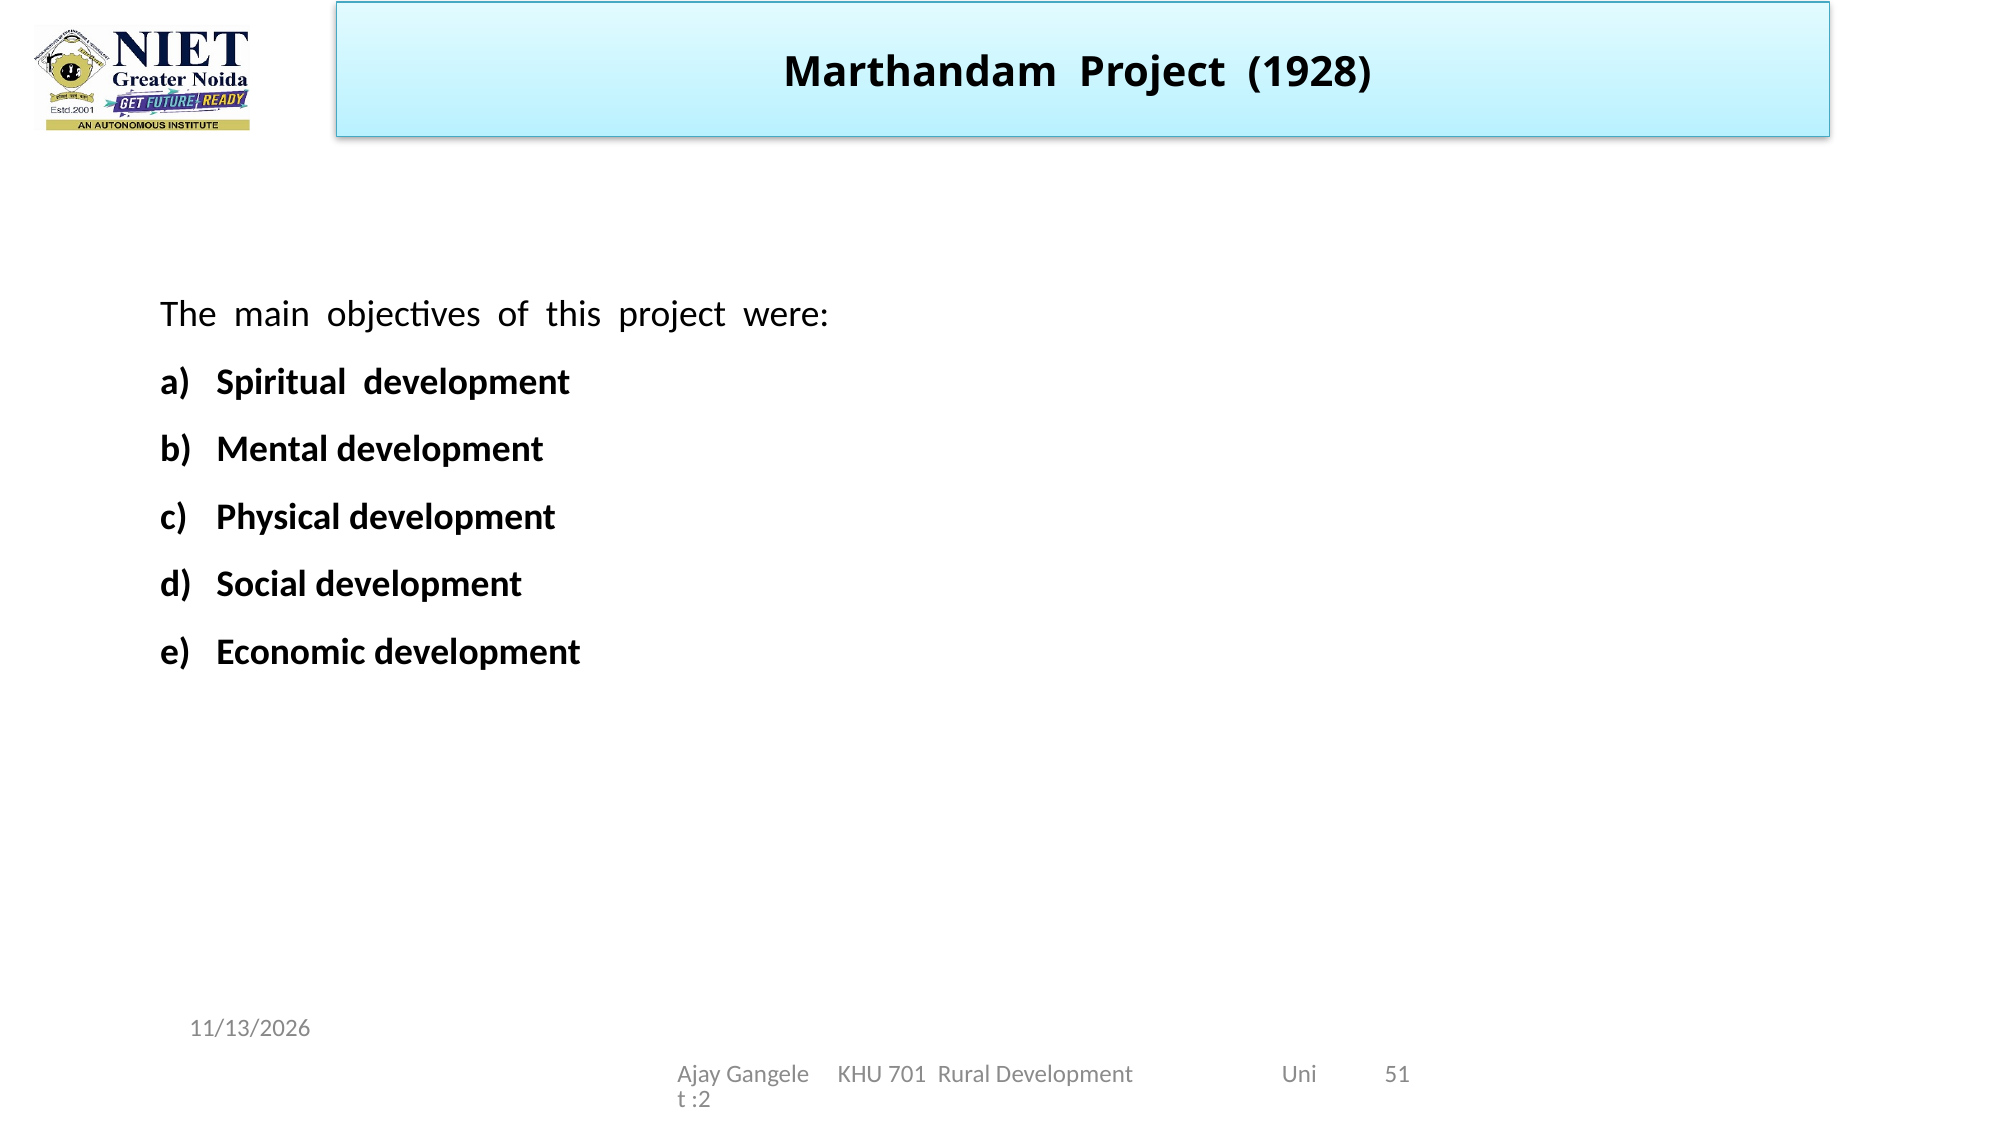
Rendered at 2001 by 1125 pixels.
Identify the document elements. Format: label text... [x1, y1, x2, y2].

text_box Marthandam Project (1928) [336, 2, 1830, 137]
picture [0, 0, 291, 169]
slide_number 51 [1338, 1042, 1425, 1103]
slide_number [75, 950, 425, 1103]
text_box [145, 293, 1800, 916]
text_box The main objectives of this project were: Spiritual development Mental development Physical development Social development Economic development [145, 259, 1146, 725]
footer Ajay Gangele KHU 701 Rural Development Unit :2 [662, 1042, 1338, 1103]
